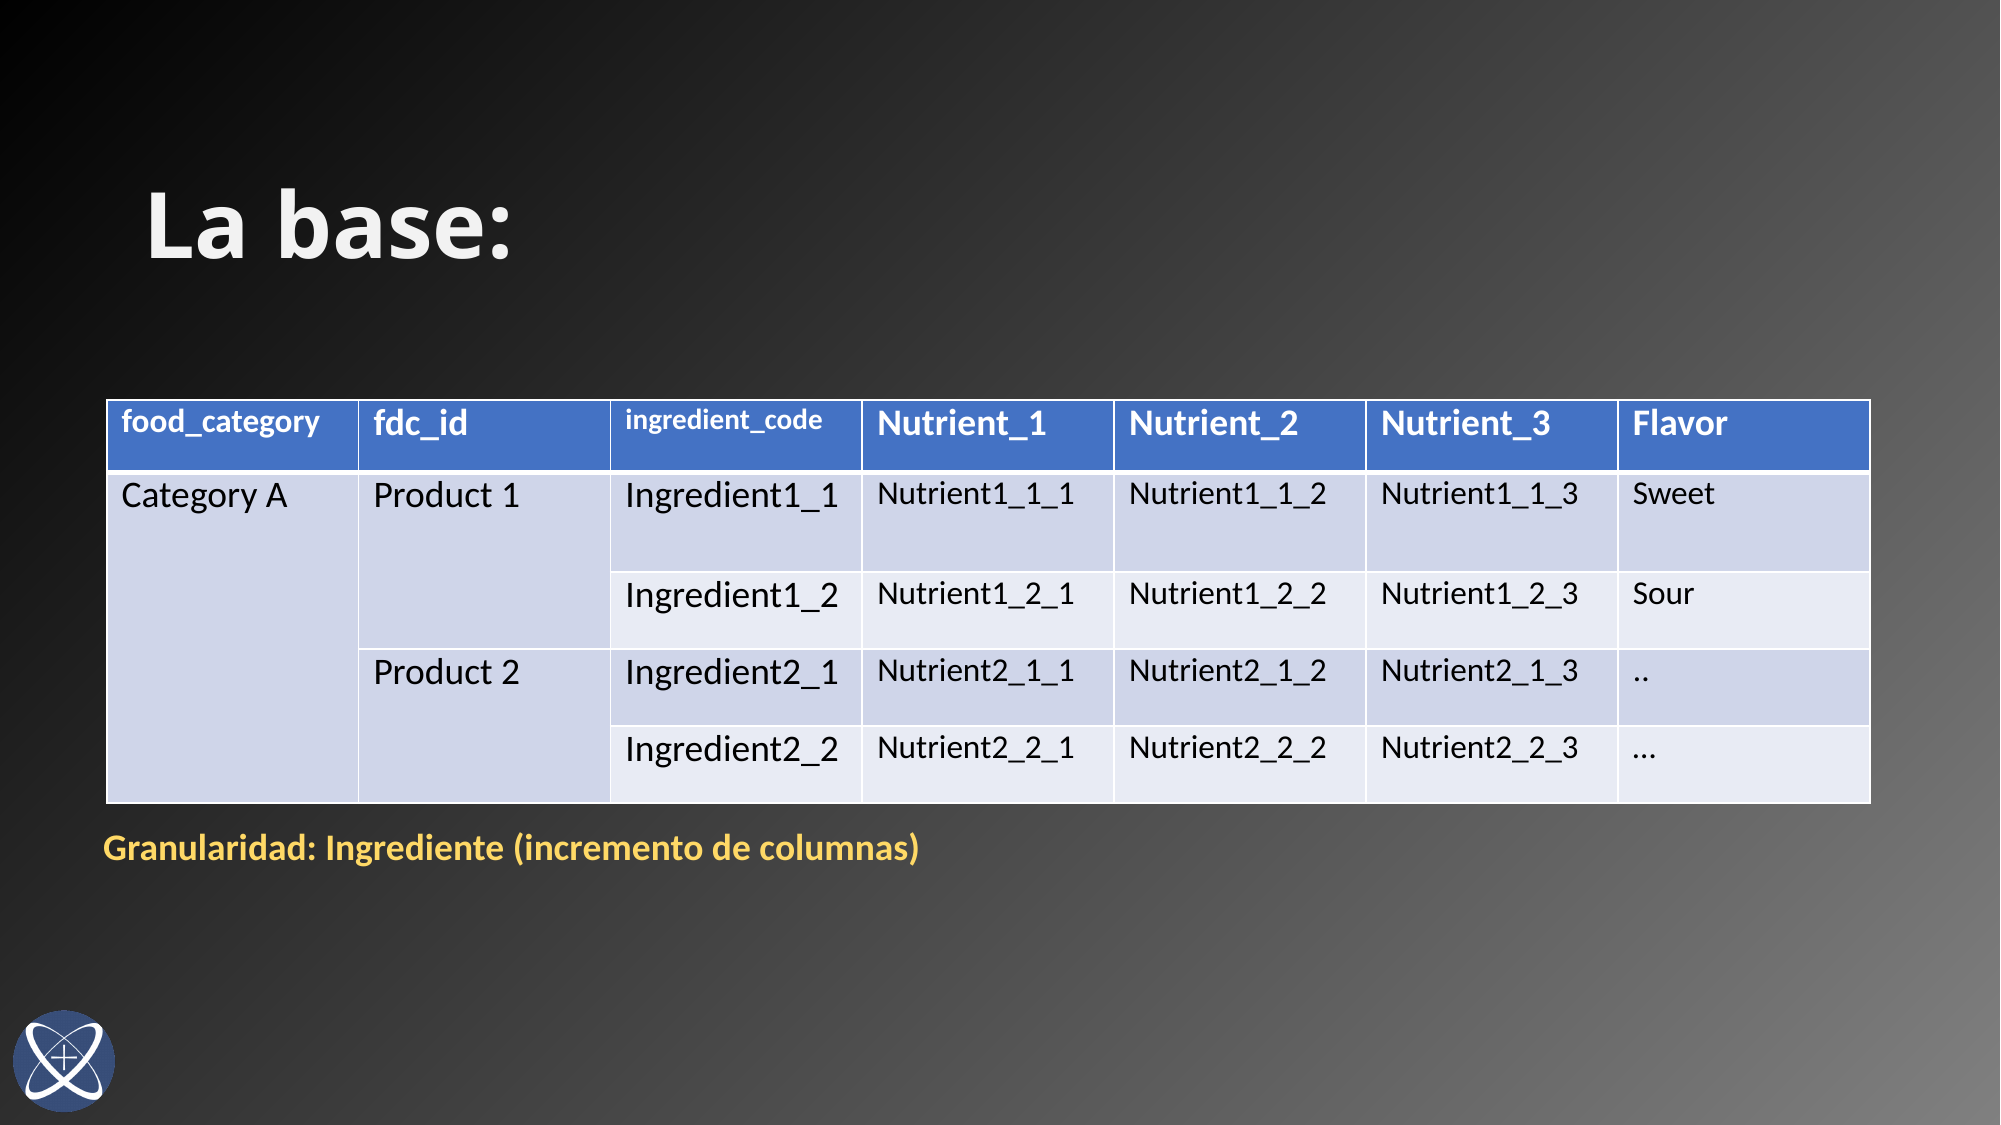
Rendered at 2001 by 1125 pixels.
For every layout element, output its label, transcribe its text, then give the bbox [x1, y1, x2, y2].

table_cell Category A [108, 475, 358, 802]
table_header Nutrient_1 [863, 401, 1113, 470]
table_cell Product 1 [359, 475, 610, 648]
table_cell .. [1619, 650, 1869, 725]
table_header Nutrient_2 [1115, 401, 1365, 470]
table_cell Nutrient2_2_3 [1367, 727, 1617, 802]
table_cell Sour [1619, 573, 1869, 648]
table_cell Nutrient1_2_1 [863, 573, 1113, 648]
table_cell Ingredient1_1 [611, 475, 861, 571]
table_cell Nutrient2_1_1 [863, 650, 1113, 725]
table_cell Nutrient2_1_3 [1367, 650, 1617, 725]
table_header Flavor [1619, 401, 1869, 470]
table_cell Nutrient2_2_1 [863, 727, 1113, 802]
table_cell … [1619, 727, 1869, 802]
table_cell Nutrient1_1_1 [863, 475, 1113, 571]
picture [10, 1010, 120, 1119]
table_cell Nutrient1_2_3 [1367, 573, 1617, 648]
table_cell Ingredient2_2 [611, 727, 861, 802]
text_box Granularidad: Ingrediente (incremento de columnas) [88, 815, 1089, 876]
table_header ingredient_code [611, 401, 861, 470]
table_cell Nutrient2_1_2 [1115, 650, 1365, 725]
table_cell Nutrient1_2_2 [1115, 573, 1365, 648]
table_cell Product 2 [359, 650, 610, 802]
table_header food_category [108, 401, 358, 470]
table_cell Ingredient1_2 [611, 573, 861, 648]
table_cell Ingredient2_1 [611, 650, 861, 725]
table_cell Nutrient1_1_3 [1367, 475, 1617, 571]
table_cell Sweet [1619, 475, 1869, 571]
table_cell Nutrient1_1_2 [1115, 475, 1365, 571]
table_header Nutrient_3 [1367, 401, 1617, 470]
text_box La base: [128, 159, 1000, 284]
table_cell Nutrient2_2_2 [1115, 727, 1365, 802]
table_header fdc_id [359, 401, 610, 470]
